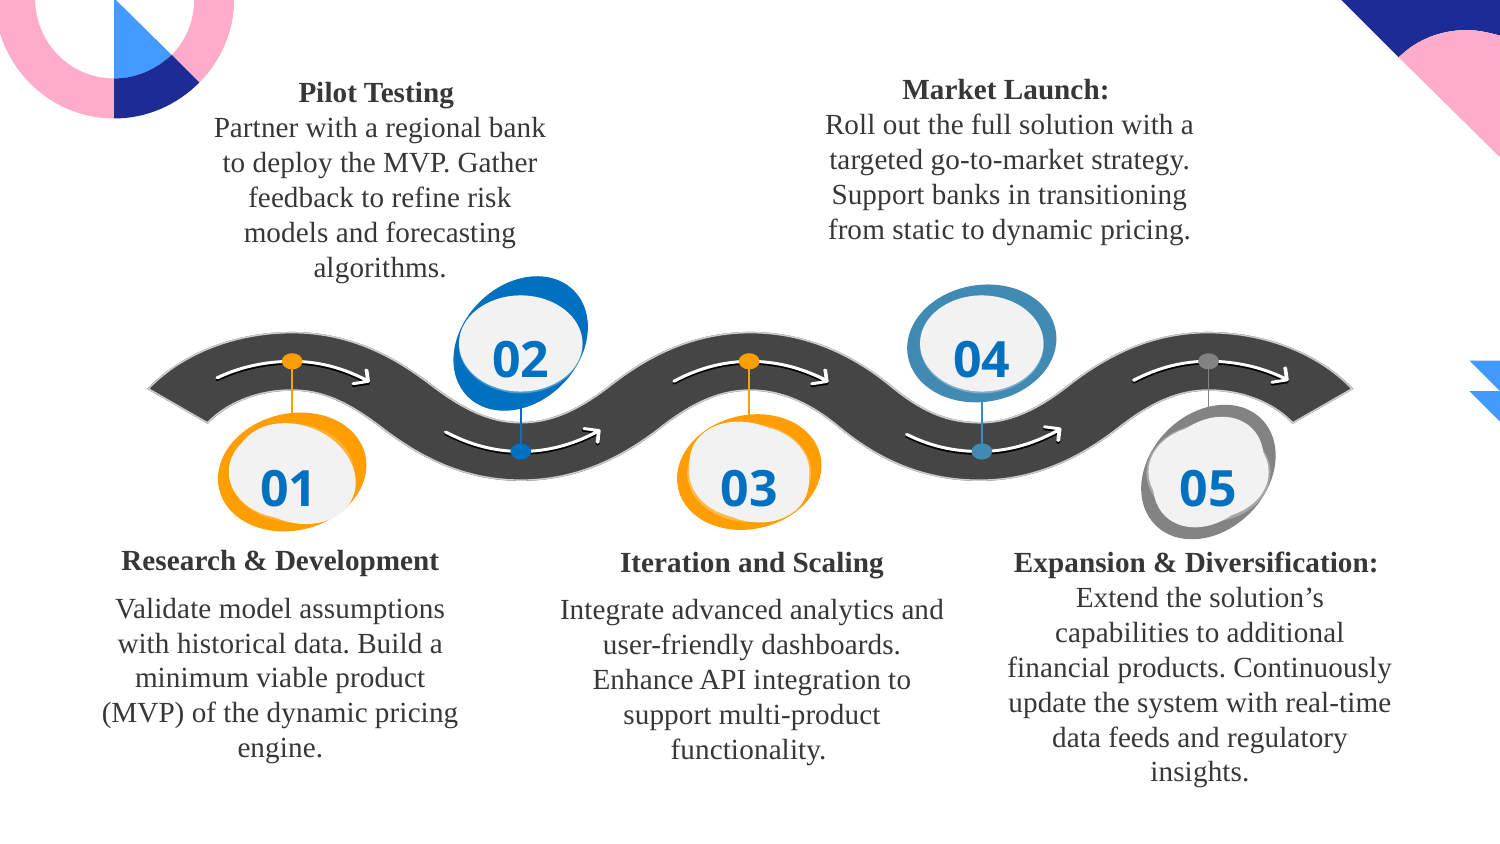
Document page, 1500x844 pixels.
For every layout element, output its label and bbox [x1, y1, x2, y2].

text_box [91, 46, 1409, 797]
